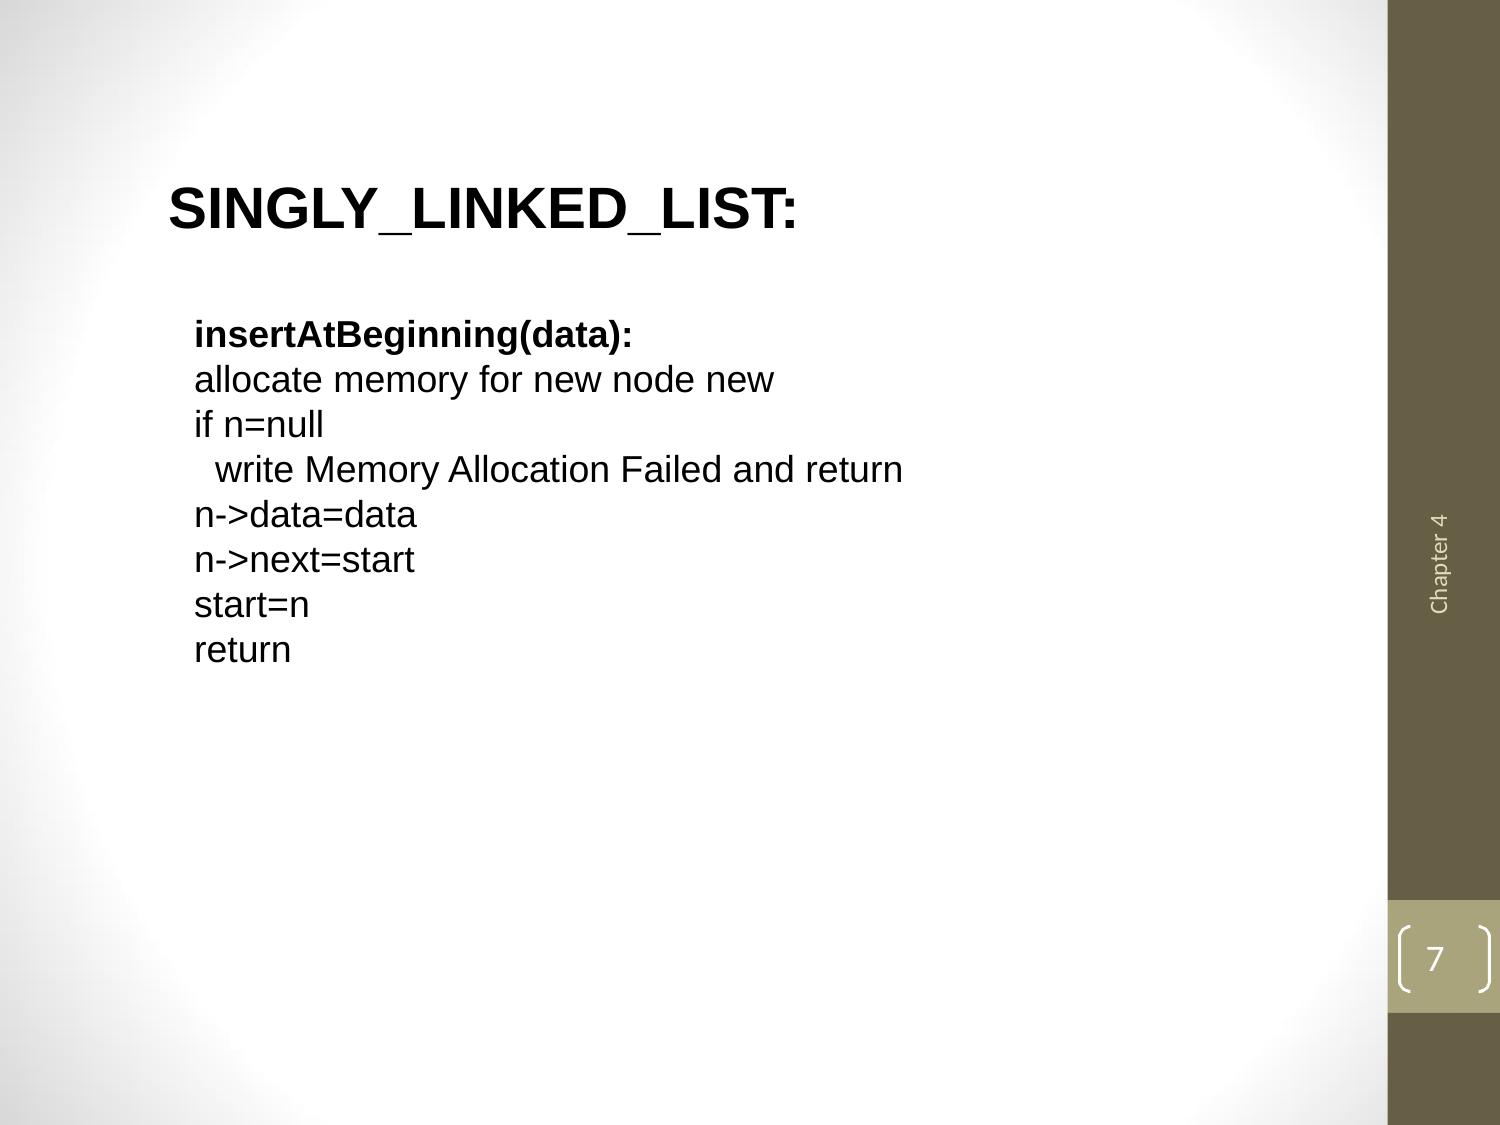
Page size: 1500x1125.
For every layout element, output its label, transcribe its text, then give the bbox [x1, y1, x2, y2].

slide_number 7 [1419, 941, 1472, 1125]
picture [0, 0, 1387, 1125]
text_box Chapter 4 [1426, 512, 1456, 617]
text_box [1398, 925, 1411, 994]
text_box SINGLY_LINKED_LIST: insertAtBeginning(data): allocate memory for new node new if n=null write Memory Allocation Failed and return n->data=data n->next=start start=n return [137, 162, 1182, 678]
text_box [1478, 925, 1491, 994]
